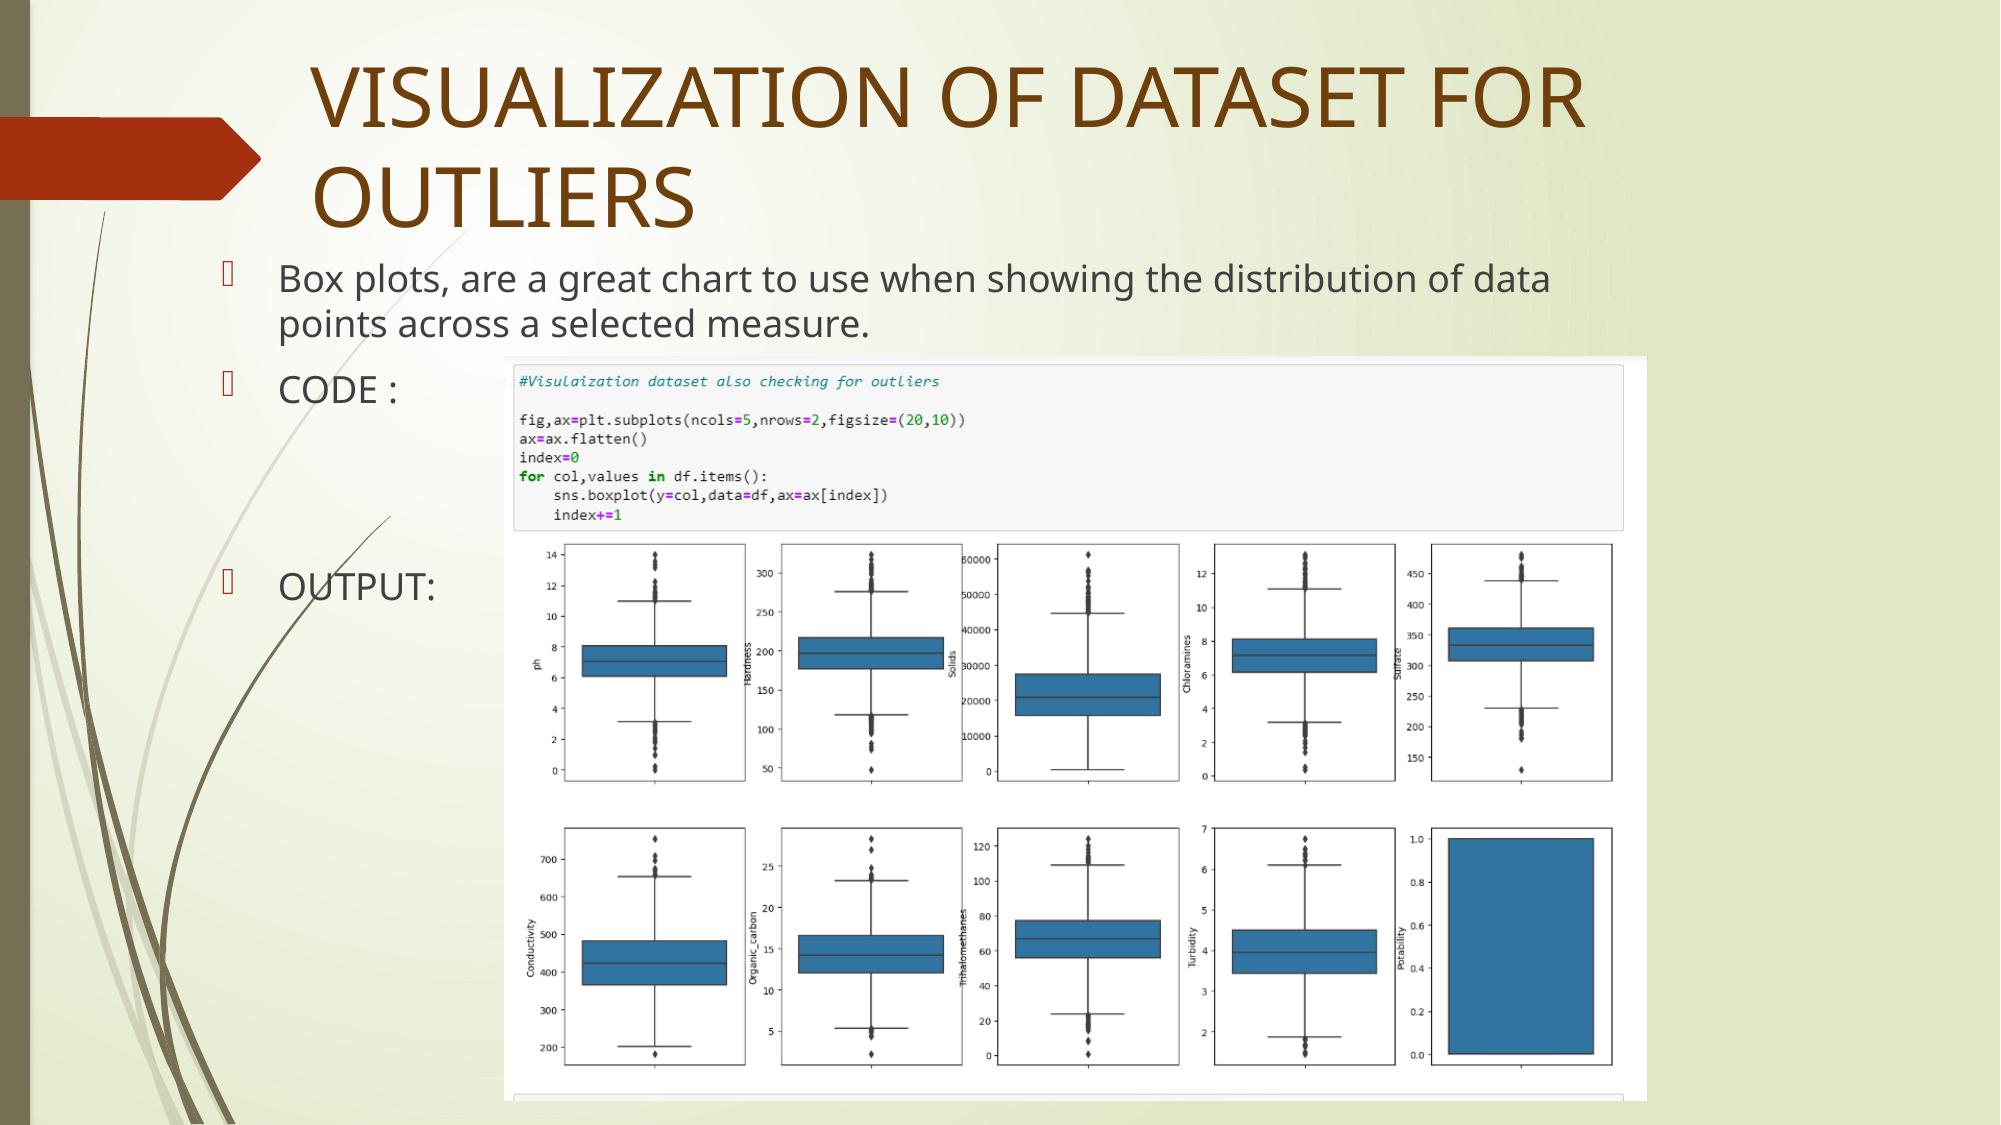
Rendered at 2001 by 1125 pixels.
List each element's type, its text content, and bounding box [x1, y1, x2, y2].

title VISUALIZATION OF DATASET FOR OUTLIERS [295, 37, 1758, 248]
list Box plots, are a great chart to use when showing the distribution of data points across a selected measure. CODE : OUTPUT: [206, 247, 1617, 1001]
picture [504, 356, 1648, 1101]
